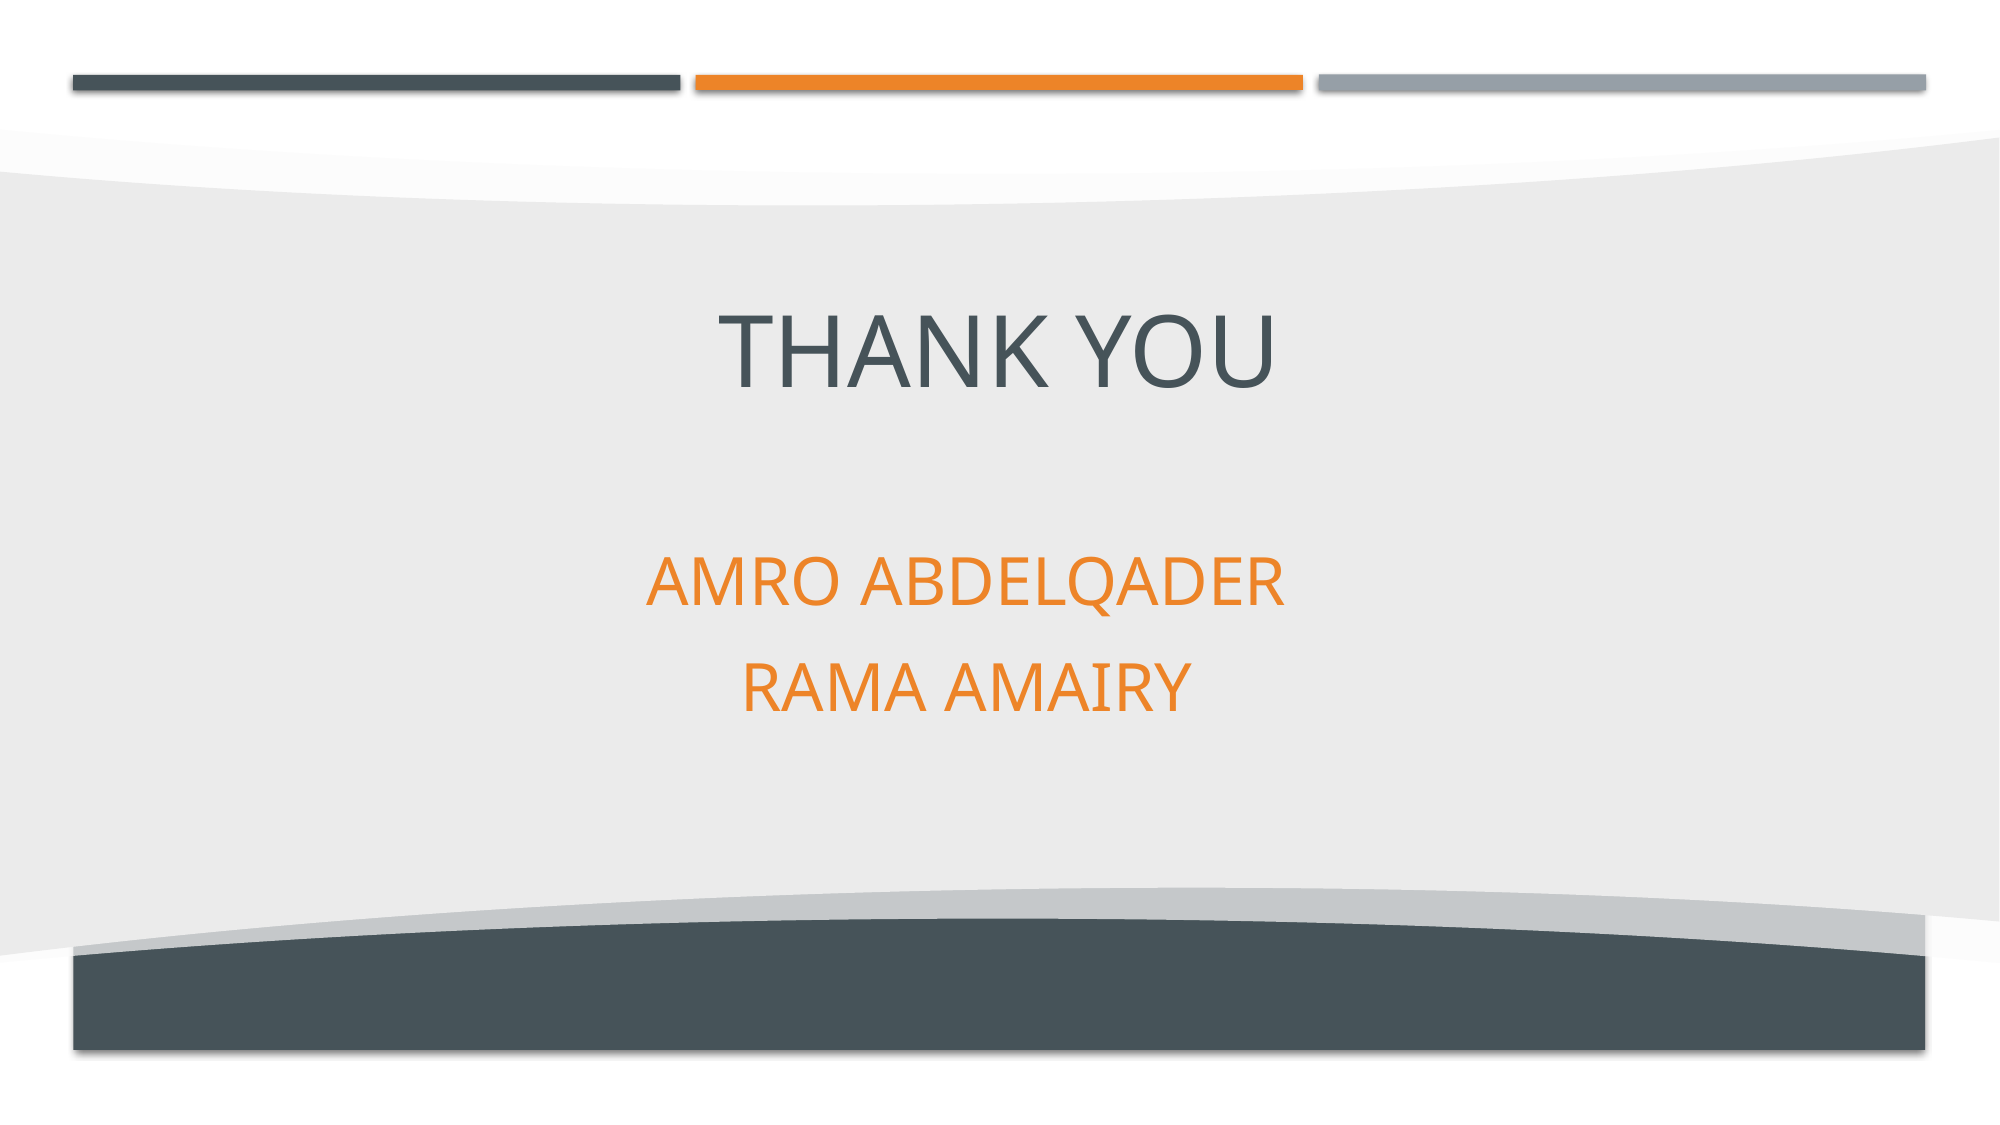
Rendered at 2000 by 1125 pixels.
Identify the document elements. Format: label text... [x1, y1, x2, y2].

title Thank you [95, 224, 1905, 471]
list Amro abdelqader Rama Amairy [62, 531, 1872, 778]
